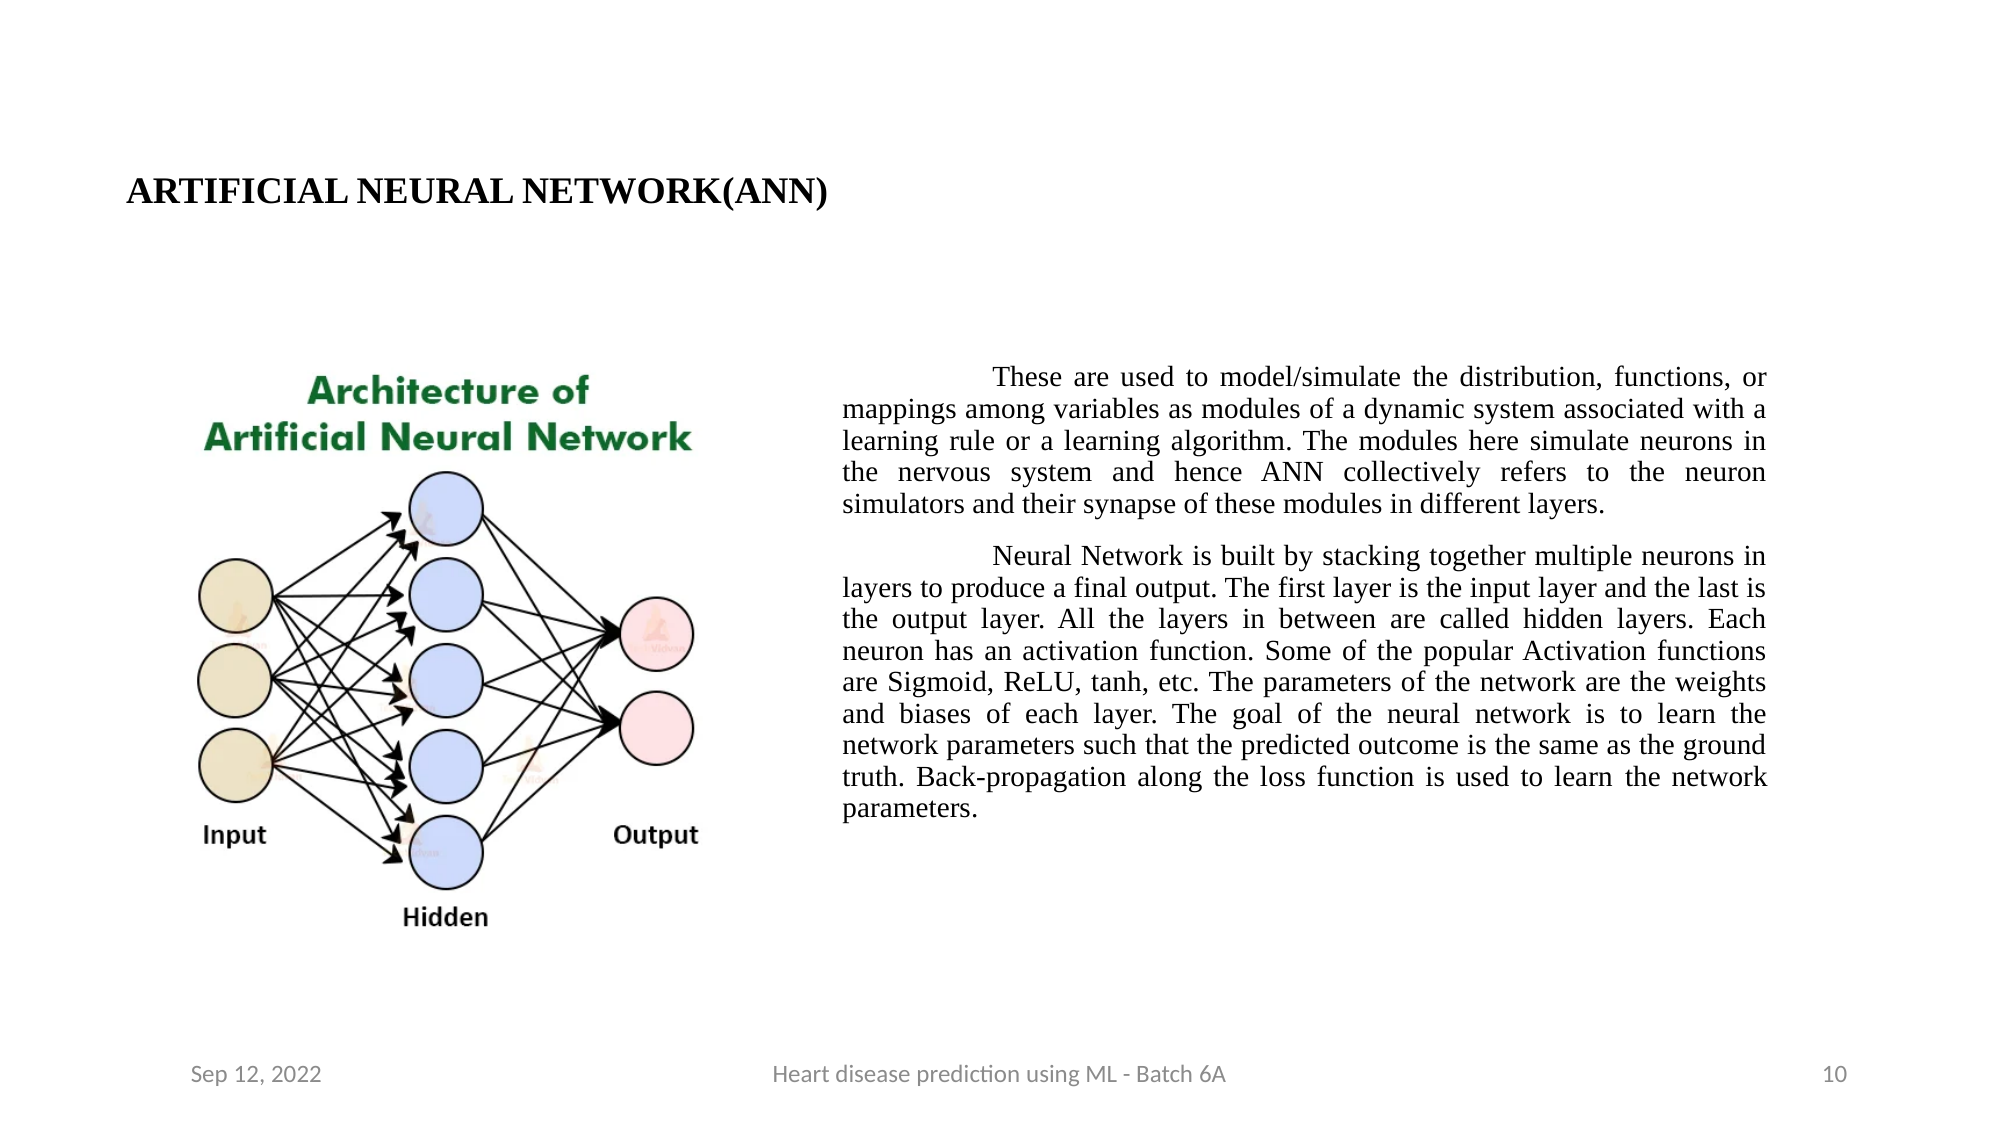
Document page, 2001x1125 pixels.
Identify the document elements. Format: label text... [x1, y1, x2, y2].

footer Heart disease prediction using ML - Batch 6A [662, 1042, 1338, 1103]
picture [131, 354, 764, 946]
list These are used to model/simulate the distribution, functions, or mappings among variables as modules of a dynamic system associated with a learning rule or a learning algorithm. The modules here simulate neurons in the nervous system and hence ANN collectively refers to the neuron simulators and their synapse of these modules in different layers. Neural Network is built by stacking together multiple neurons in layers to produce a final output. The first layer is the input layer and the last is the output layer. All the layers in between are called hidden layers. Each neuron has an activation function. Some of the popular Activation functions are Sigmoid, ReLU, tanh, etc. The parameters of the network are the weights and biases of each layer. The goal of the neural network is to learn the network parameters such that the predicted outcome is the same as the ground truth. Back-propagation along the loss function is used to learn the network parameters. [827, 354, 1783, 866]
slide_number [175, 1042, 412, 1103]
slide_number 10 [1412, 1042, 1863, 1103]
title ARTIFICIAL NEURAL NETWORK(ANN) [111, 163, 1000, 309]
